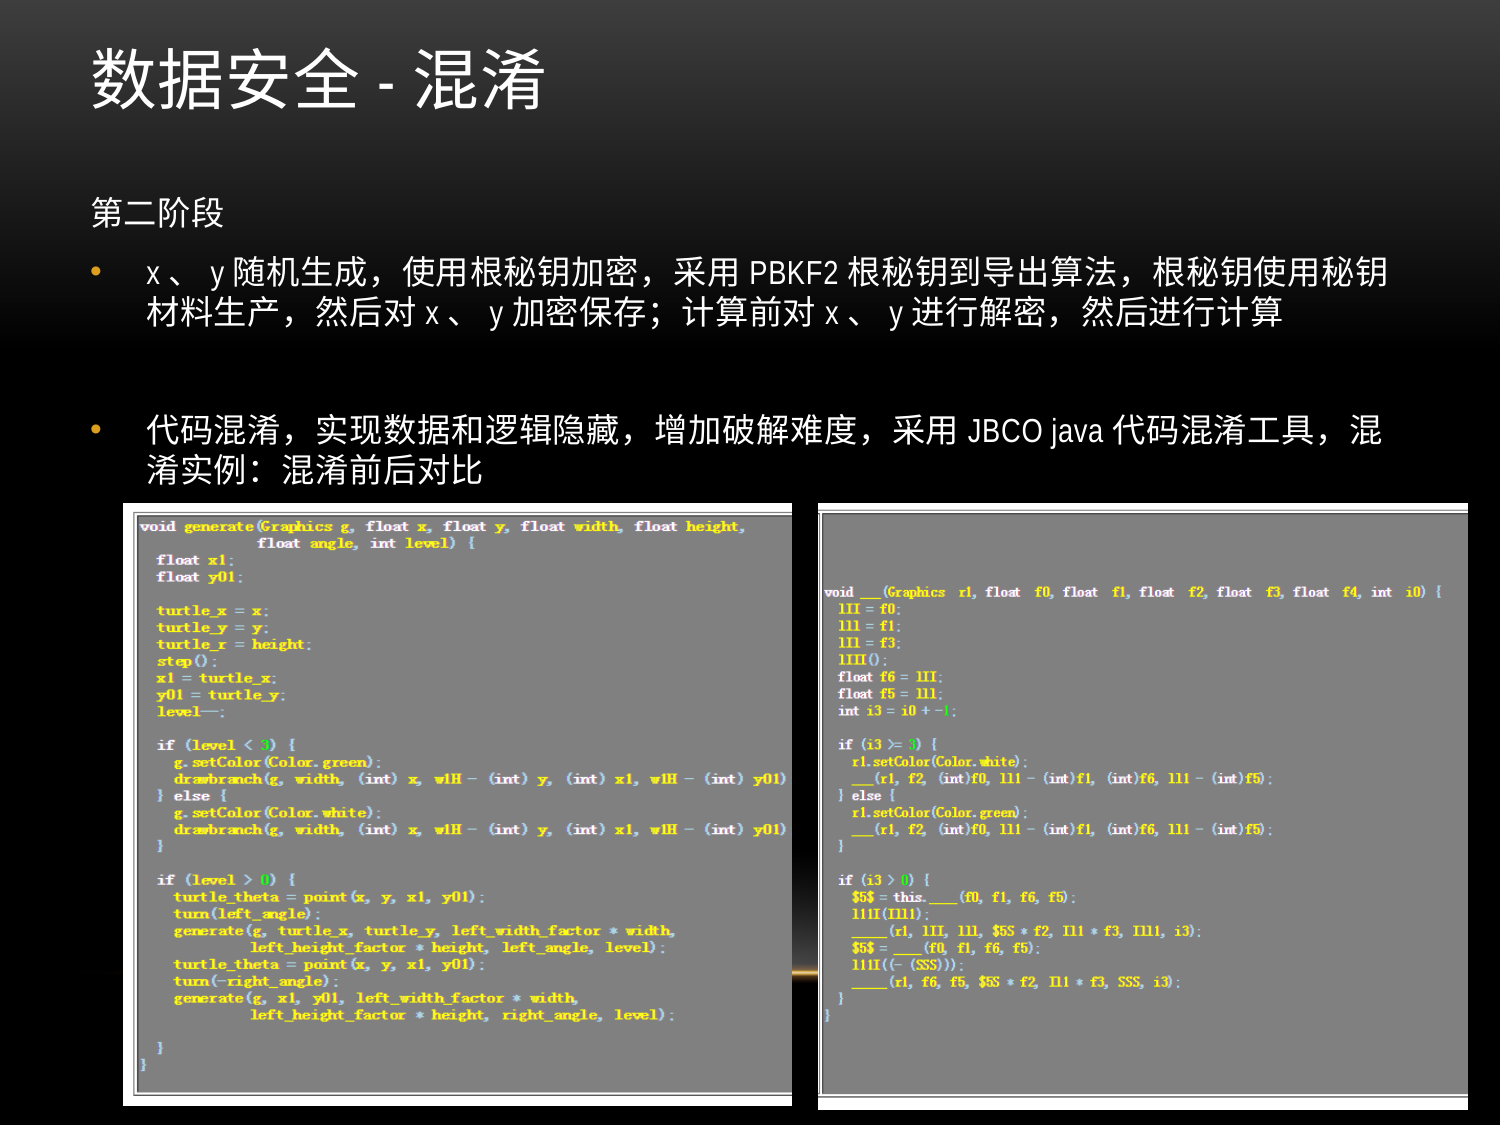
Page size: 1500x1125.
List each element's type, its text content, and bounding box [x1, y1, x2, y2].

list 第二阶段 x、y随机生成，使用根秘钥加密，采用PBKF2根秘钥到导出算法，根秘钥使用秘钥材料生产，然后对x、y加密保存；计算前对x、y进行解密，然后进行计算 代码混淆，实现数据和逻辑隐藏，增加破解难度，采用JBCO java代码混淆工具，混淆实例：混淆前后对比 [75, 184, 1425, 1005]
picture [0, 0, 1500, 1125]
title 数据安全-混淆 [75, 45, 1425, 126]
